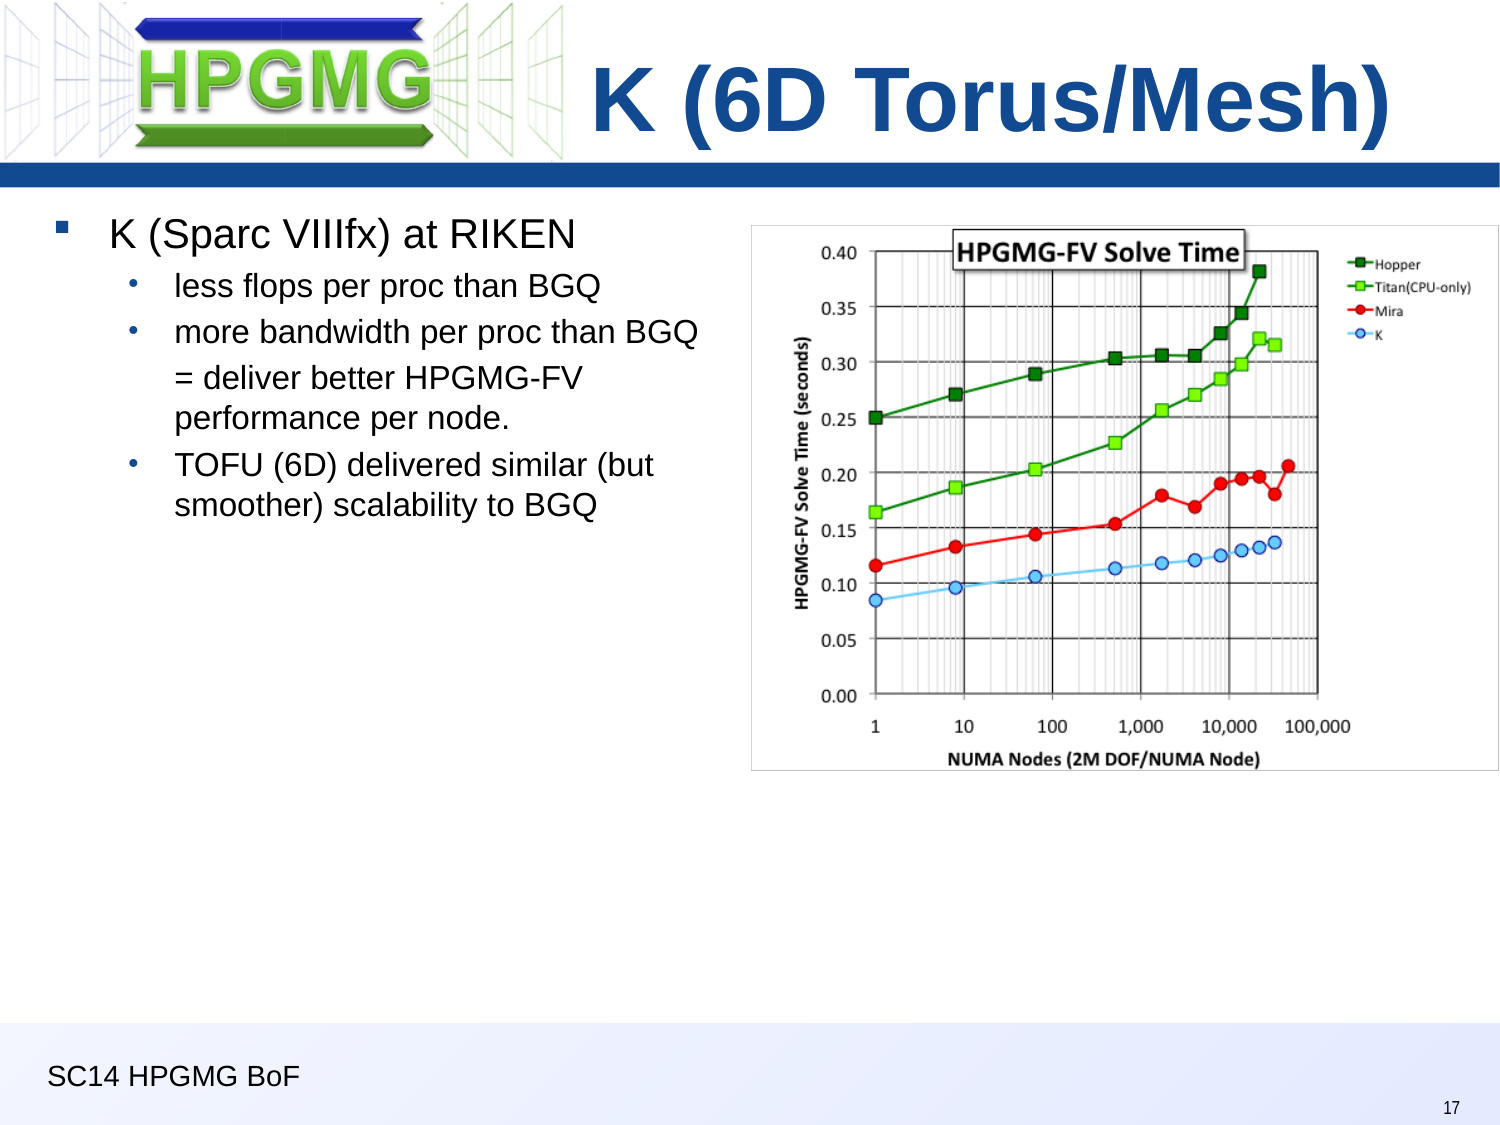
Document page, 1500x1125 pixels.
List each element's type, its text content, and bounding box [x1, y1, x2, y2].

picture [0, 1, 567, 162]
footer SC14 HPGMG BoF [32, 1050, 616, 1099]
list K (Sparc VIIIfx) at RIKEN less flops per proc than BGQ more bandwidth per proc than BGQ = deliver better HPGMG-FV performance per node. TOFU (6D) delivered similar (but smoother) scalability to BGQ [37, 199, 751, 1000]
title K (6D Torus/Mesh) [589, 24, 1472, 159]
picture [749, 224, 1500, 772]
